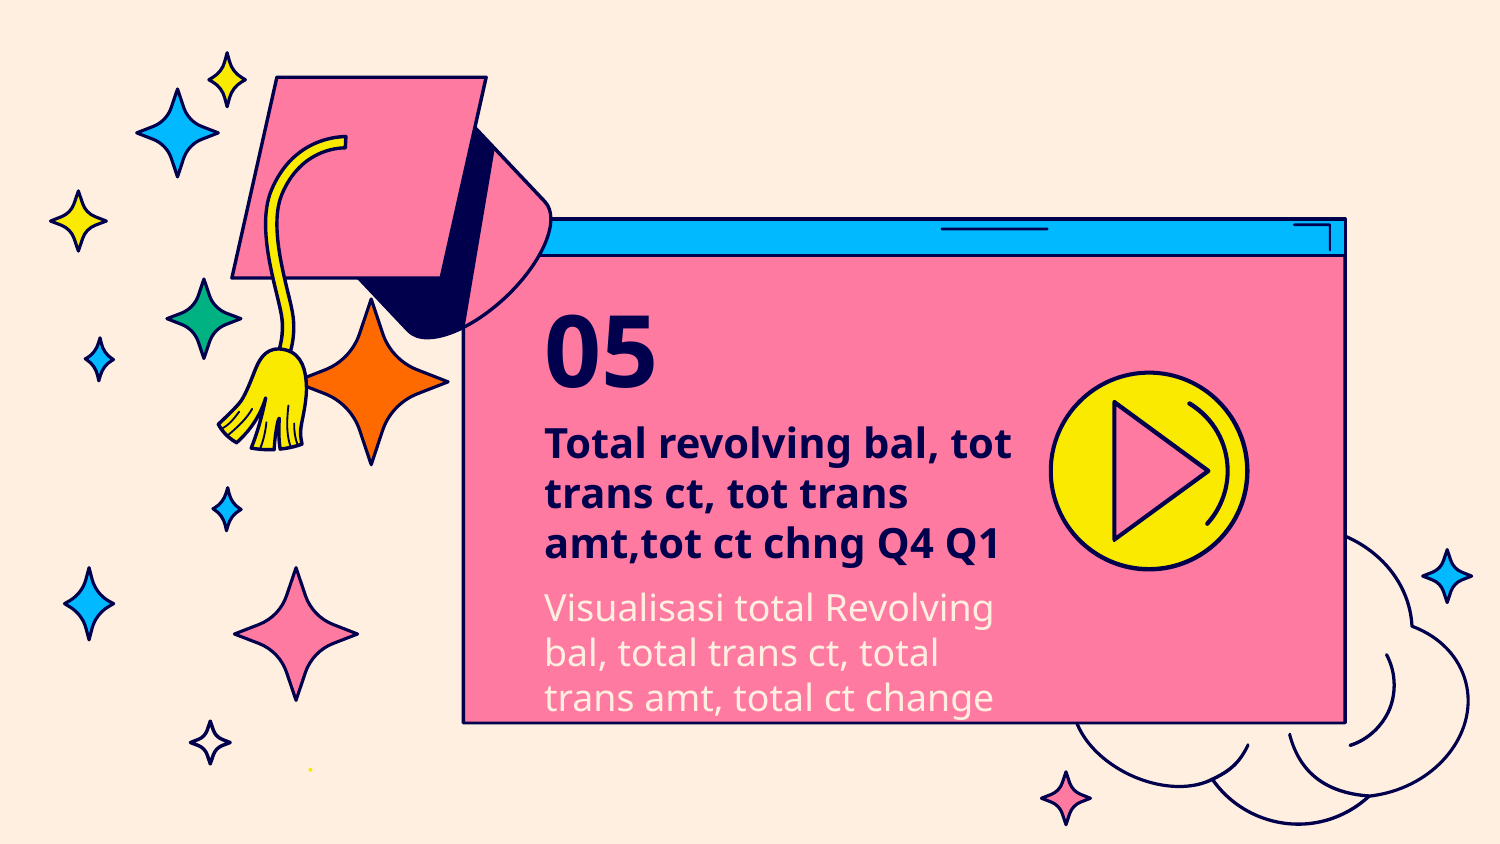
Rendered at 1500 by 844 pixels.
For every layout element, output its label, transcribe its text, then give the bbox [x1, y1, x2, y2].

title Total revolving bal, tot trans ct, tot trans amt,tot ct chng Q4 Q1 [529, 423, 1031, 561]
subtitle Visualisasi total Revolving bal, total trans ct, total trans amt, total ct change Q4 Q1 [529, 569, 1031, 700]
title 05 [529, 284, 1135, 423]
